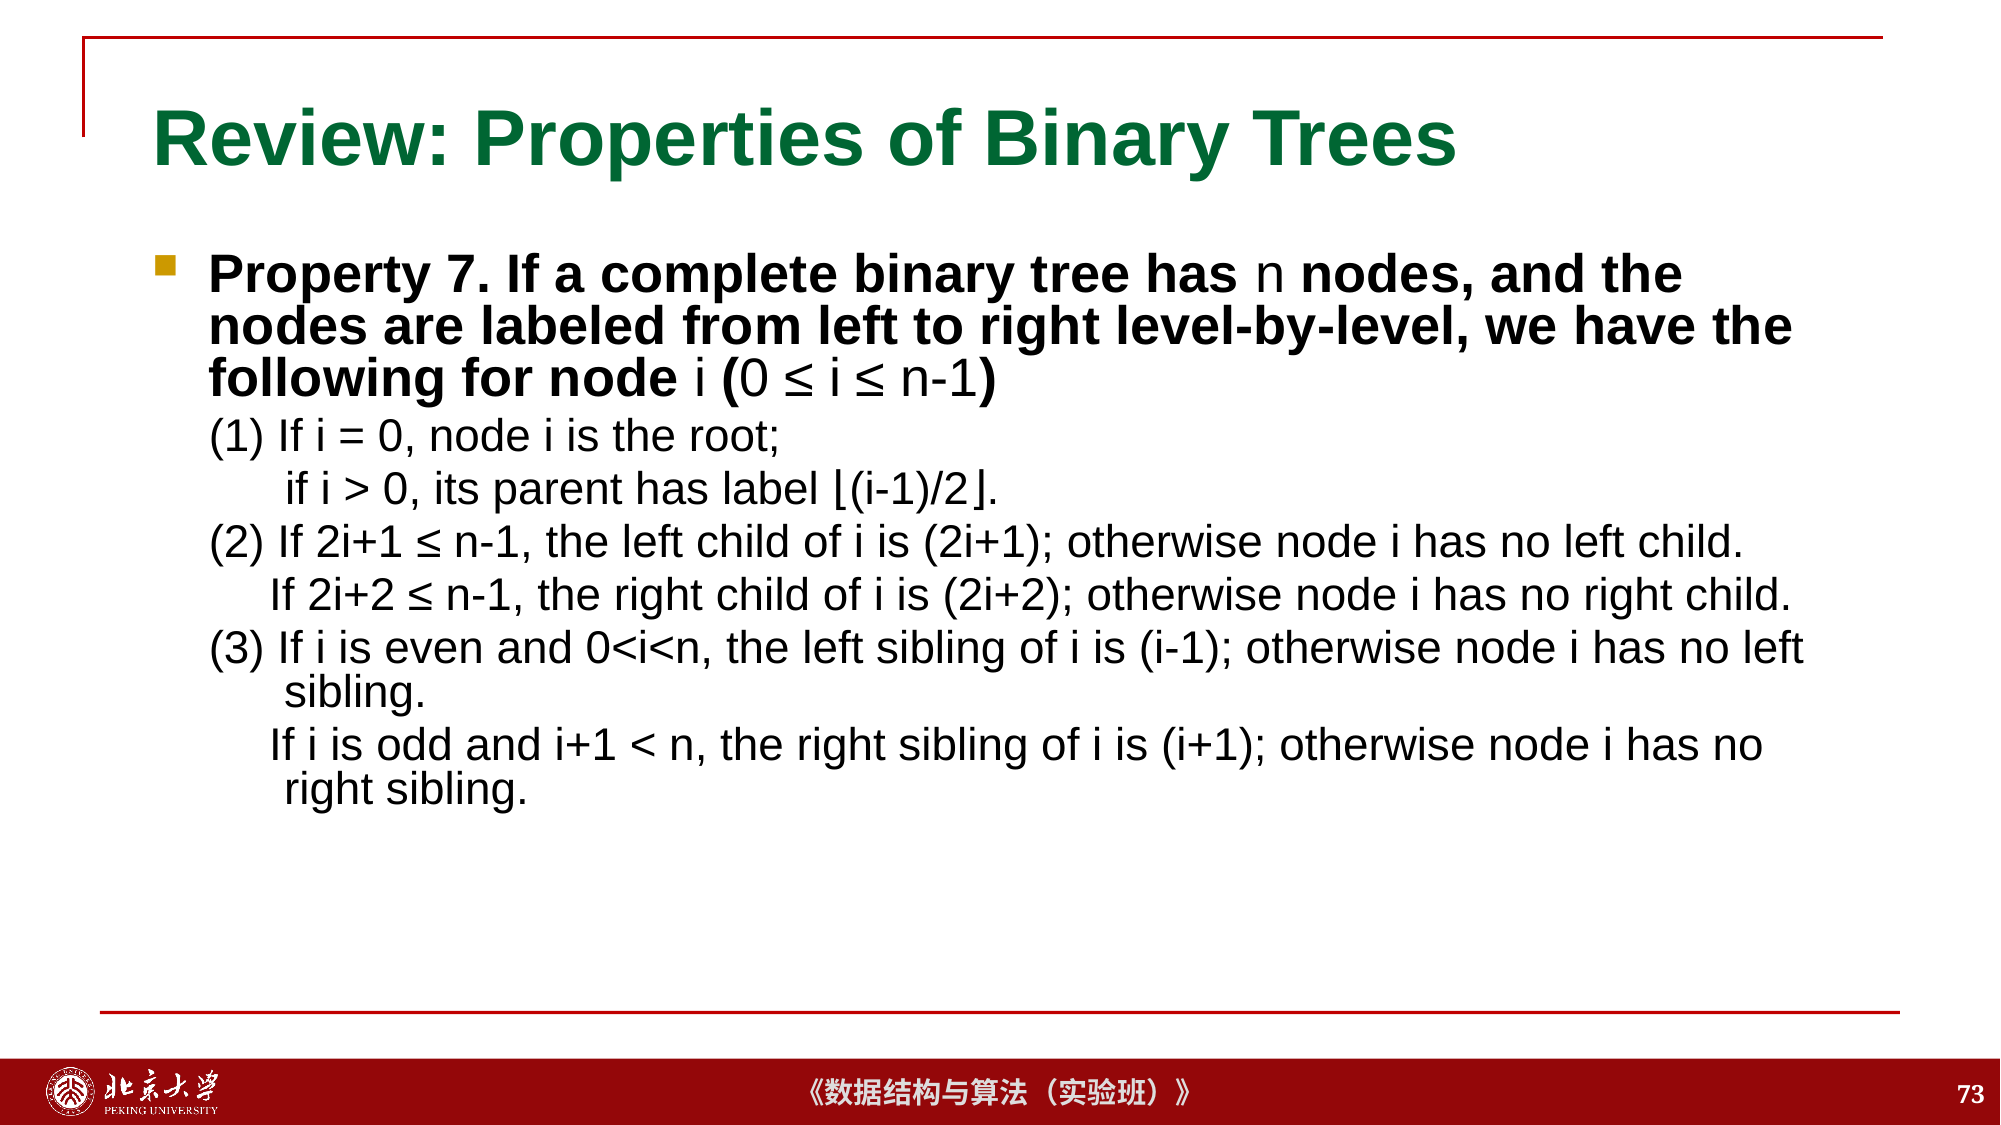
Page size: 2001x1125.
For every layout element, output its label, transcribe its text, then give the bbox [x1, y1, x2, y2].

picture [46, 1067, 218, 1116]
title Review: Properties of Binary Trees [137, 59, 1863, 209]
list Property 7. If a complete binary tree has n nodes, and the nodes are labeled from left to right level-by-level, we have the following for node i (0 ≤ i ≤ n-1) (1) If i = 0, node i is the root; if i > 0, its parent has label ⌊(i-1)/2⌋. (2) If 2i+1 ≤ n-1, the left child of i is (2i+1); otherwise node i has no left child. If 2i+2 ≤ n-1, the right child of i is (2i+2); otherwise node i has no right child. (3) If i is even and 0<i<n, the left sibling of i is (i-1); otherwise node i has no left sibling. If i is odd and i+1 < n, the right sibling of i is (i+1); otherwise node i has no right sibling. [137, 243, 1863, 1017]
slide_number 73 [1550, 1065, 2000, 1125]
